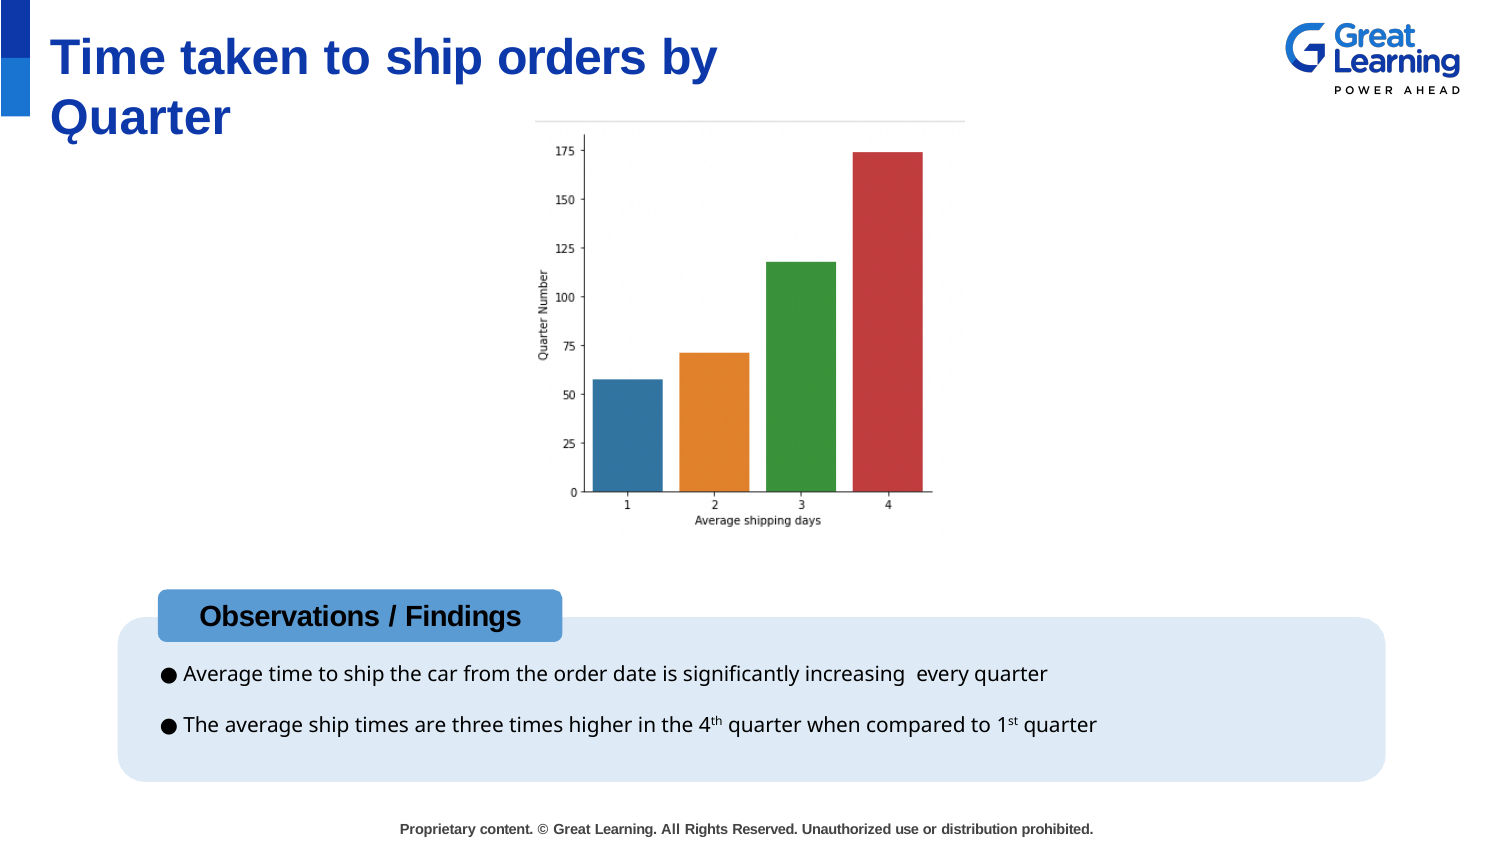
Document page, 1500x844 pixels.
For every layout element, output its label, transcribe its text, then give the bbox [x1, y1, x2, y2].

title Time taken to ship orders by Ǫuarter [47, 22, 911, 166]
picture [535, 119, 965, 549]
picture [1258, 11, 1487, 106]
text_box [117, 589, 1386, 783]
footer Proprietary content. © Great Learning. All Rights Reserved. Unauthorized use or distribution prohibited. [397, 817, 1105, 844]
